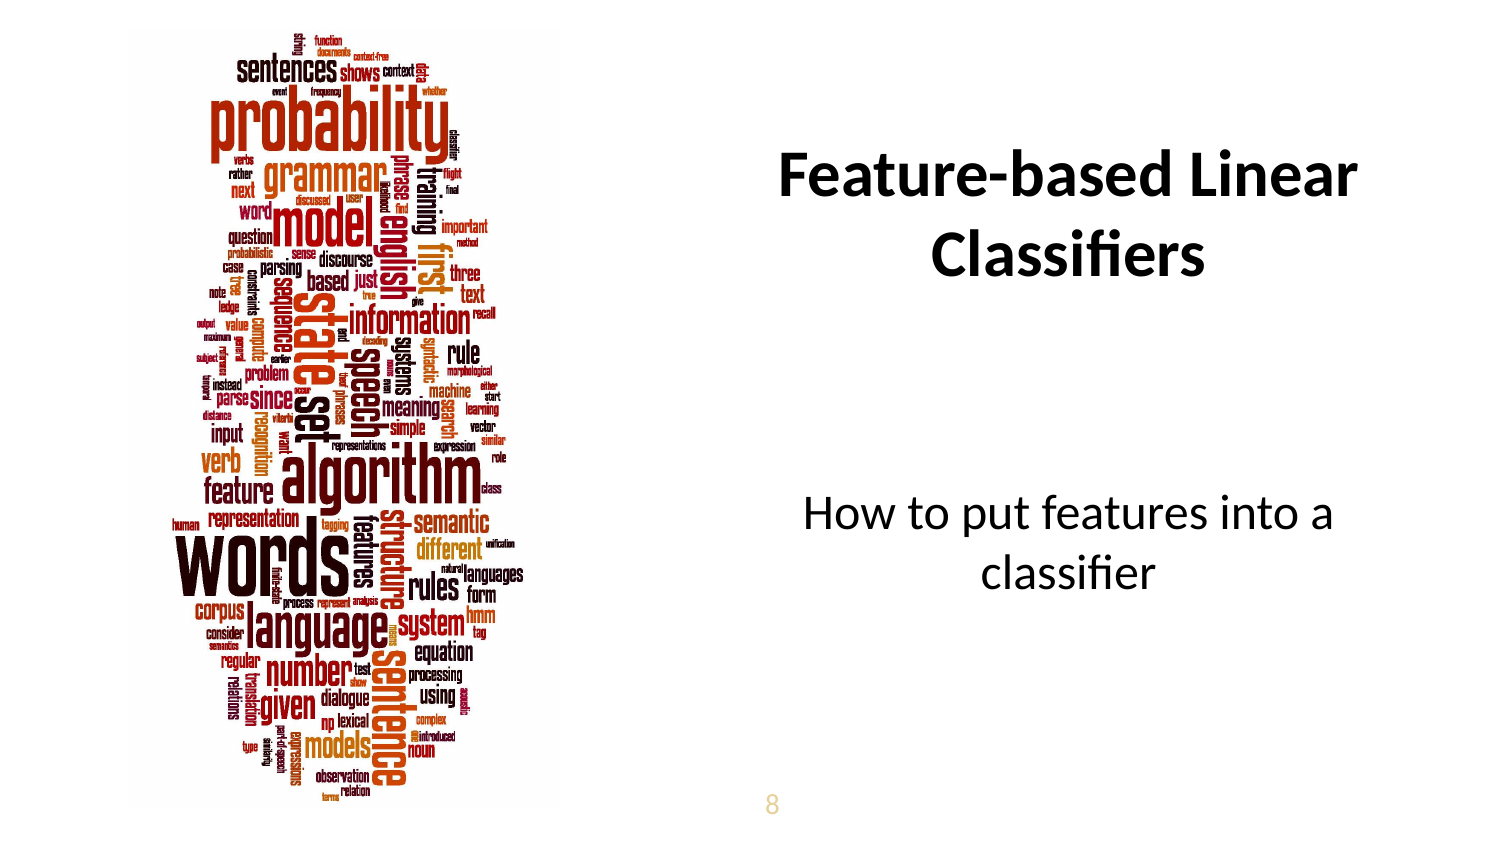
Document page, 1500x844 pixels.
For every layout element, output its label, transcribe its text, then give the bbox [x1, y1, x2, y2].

subtitle How to put features into a classifier [750, 471, 1388, 747]
title Feature-based Linear Classifiers [750, 71, 1389, 297]
slide_number 8 [749, 771, 876, 829]
picture [128, 27, 563, 810]
